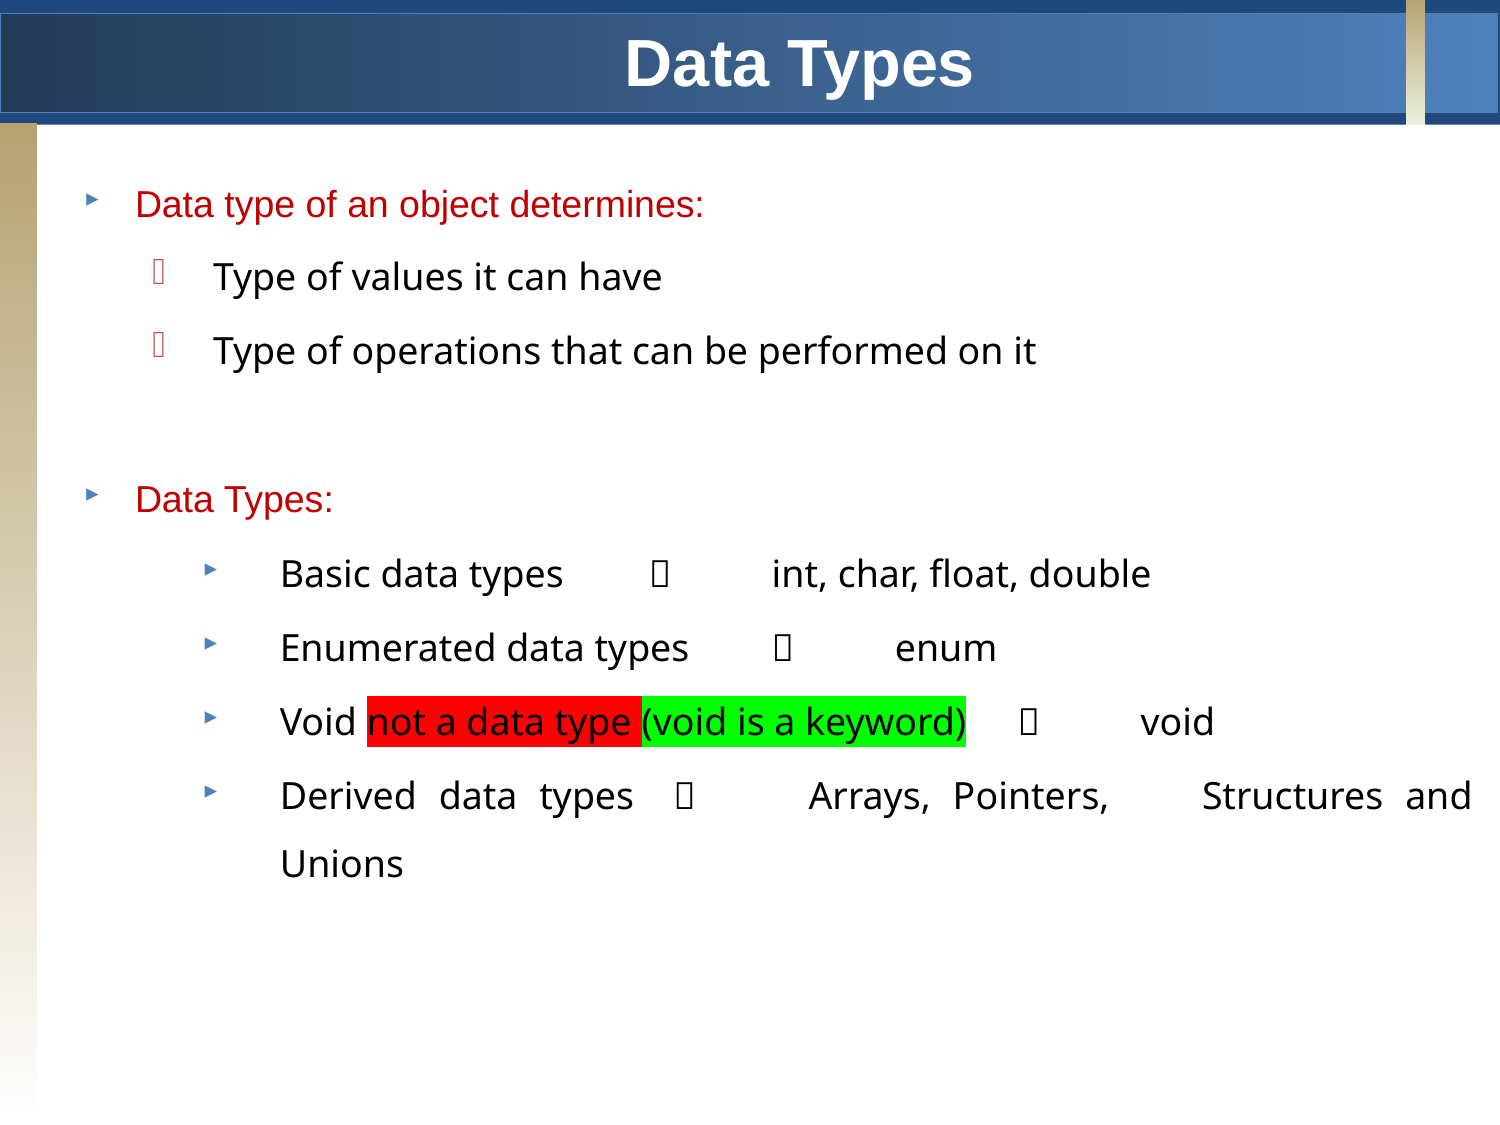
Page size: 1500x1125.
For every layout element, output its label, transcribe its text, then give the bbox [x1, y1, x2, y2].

text_box Data type of an object determines: Type of values it can have Type of operations that can be performed on it Data Types: Basic data types  int, char, float, double Enumerated data types  enum Void not a data type (void is a keyword)  void Derived data types  Arrays, Pointers, Structures and Unions [62, 149, 1488, 893]
title Data Types [237, 12, 1363, 100]
